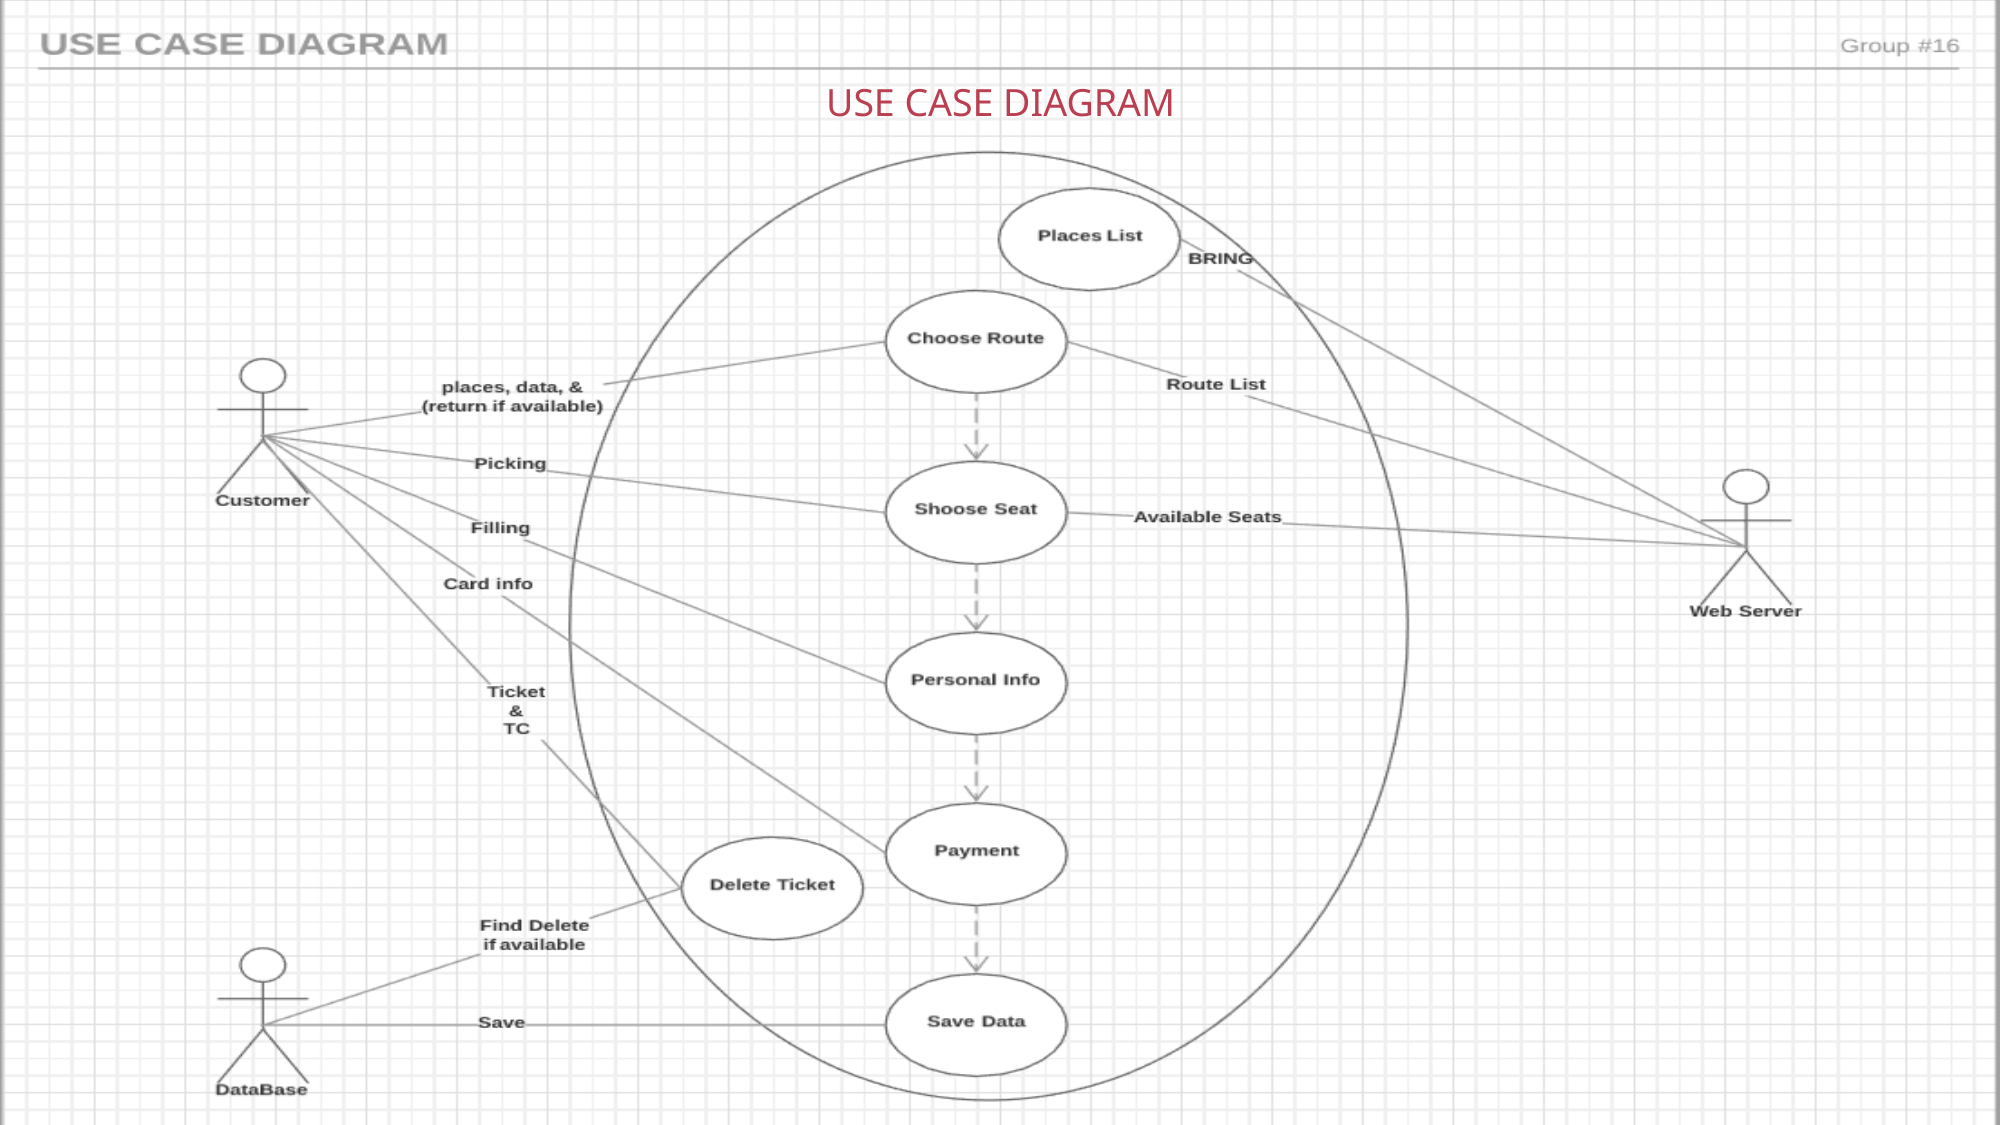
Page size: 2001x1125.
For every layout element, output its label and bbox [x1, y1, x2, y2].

list [0, 0, 2000, 1125]
